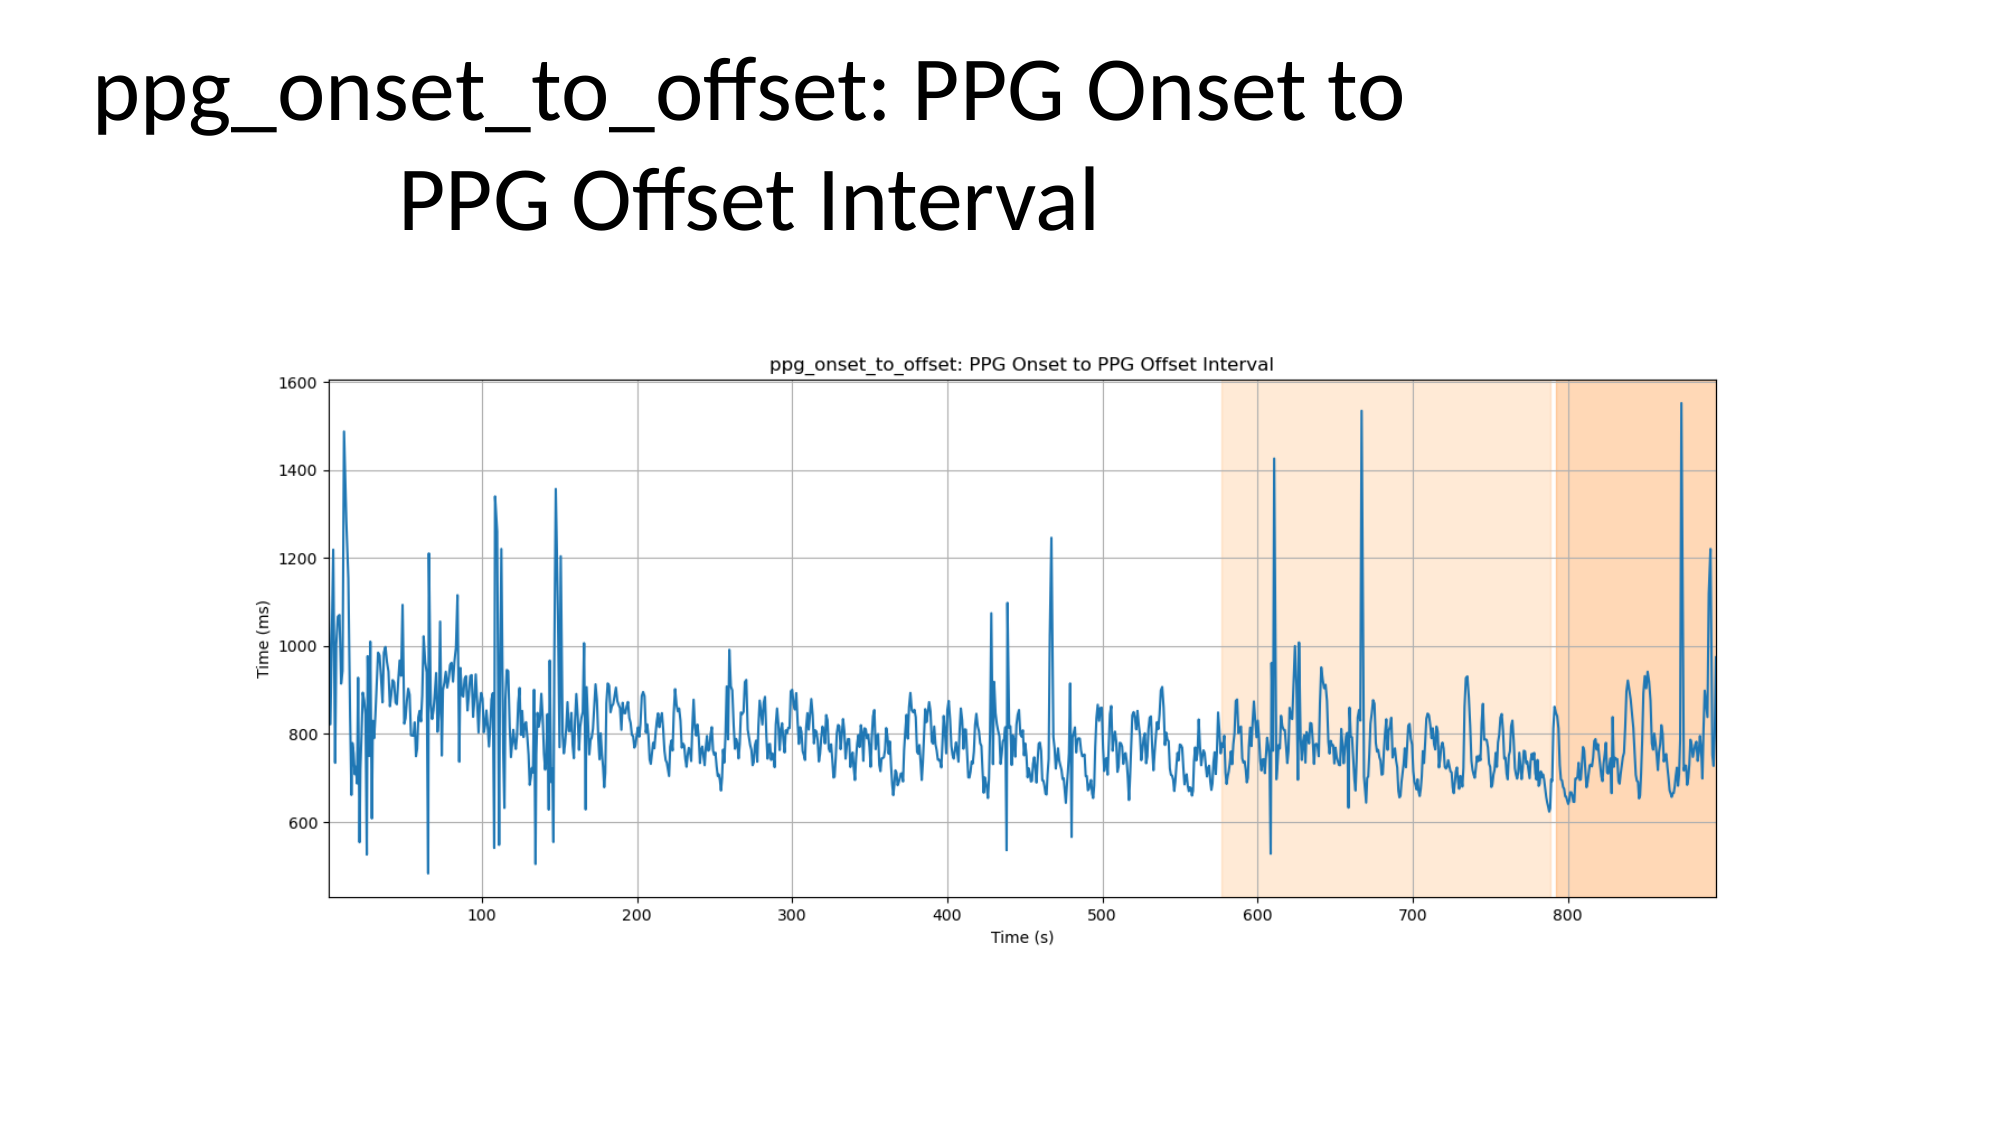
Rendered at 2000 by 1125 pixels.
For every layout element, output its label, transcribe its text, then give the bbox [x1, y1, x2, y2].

title ppg_onset_to_offset: PPG Onset to PPG Offset Interval [75, 45, 1425, 233]
picture [104, 299, 1895, 972]
